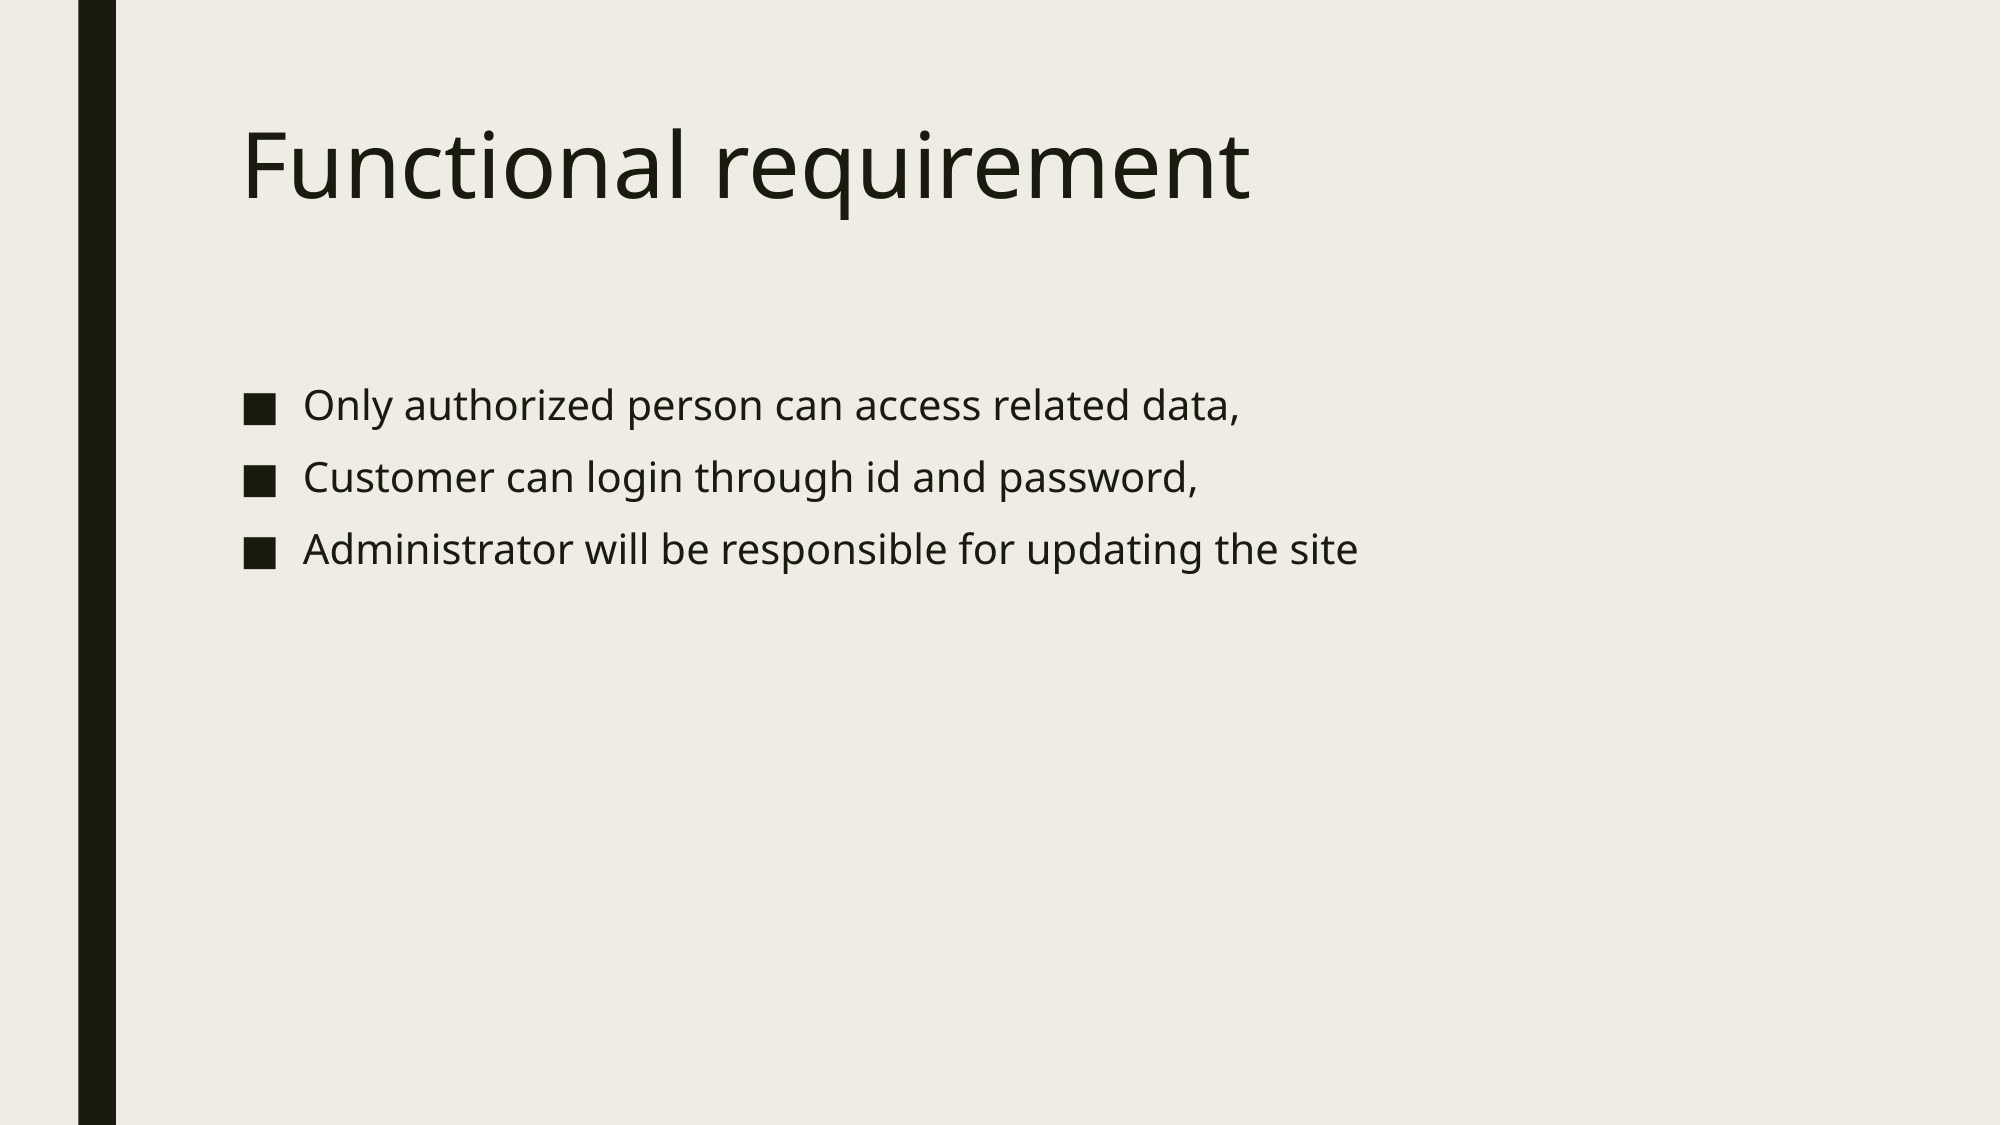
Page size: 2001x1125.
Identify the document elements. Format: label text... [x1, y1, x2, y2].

title Functional requirement [225, 112, 1800, 357]
list Only authorized person can access related data, Customer can login through id and password, Administrator will be responsible for updating the site [225, 375, 1800, 963]
